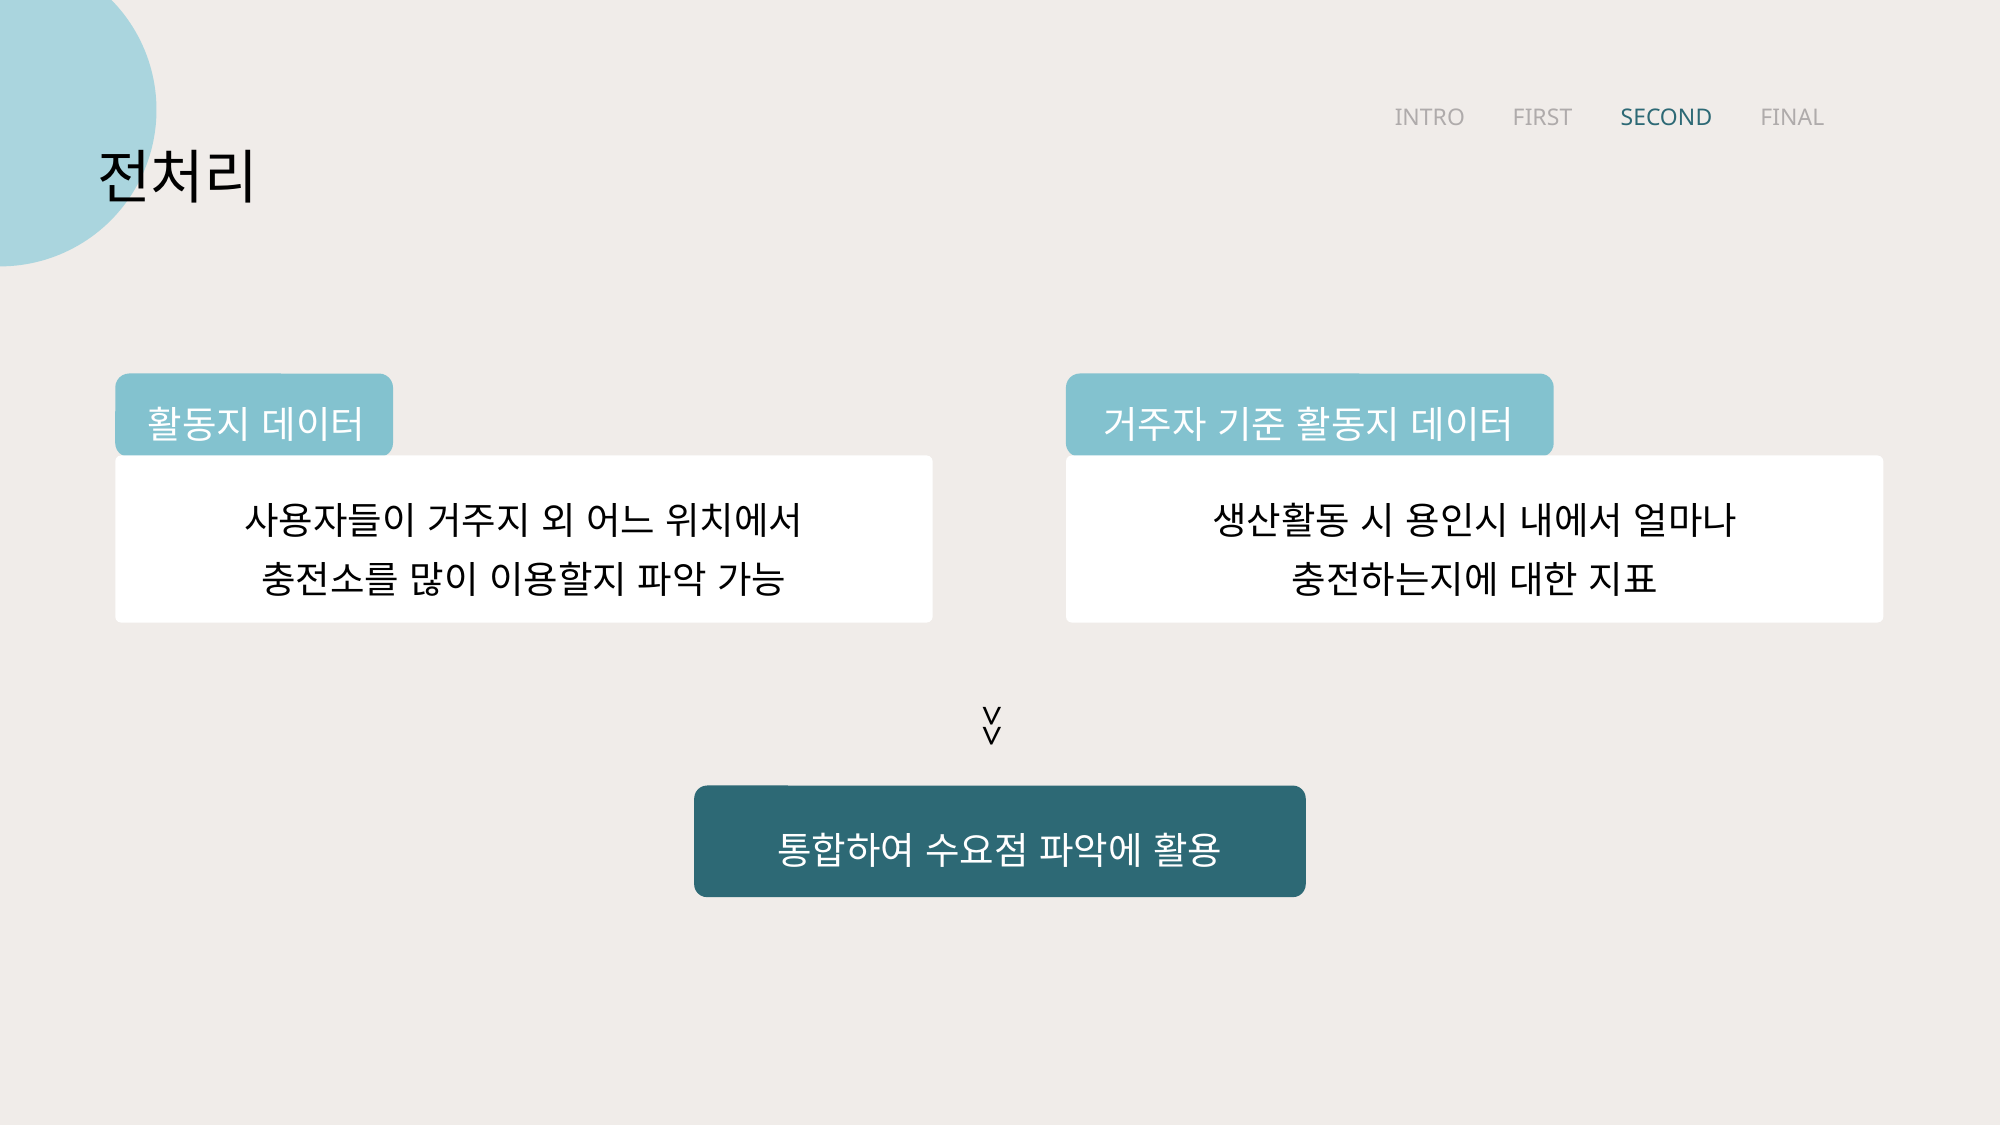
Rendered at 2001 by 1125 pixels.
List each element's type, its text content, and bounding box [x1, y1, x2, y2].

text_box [1065, 373, 1554, 458]
text_box [114, 454, 934, 624]
text_box 생산활동 시 용인시 내에서 얼마나 충전하는지에 대한 지표 [1163, 476, 1787, 609]
text_box 사용자들이 거주지 외 어느 위치에서 충전소를 많이 이용할지 파악 가능 [212, 476, 836, 609]
text_box [0, 0, 158, 268]
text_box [115, 373, 393, 458]
text_box [1064, 454, 1885, 624]
text_box 전처리 [82, 111, 273, 218]
text_box INTRO FIRST SECOND FINAL [1380, 87, 1840, 138]
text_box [694, 687, 1306, 898]
